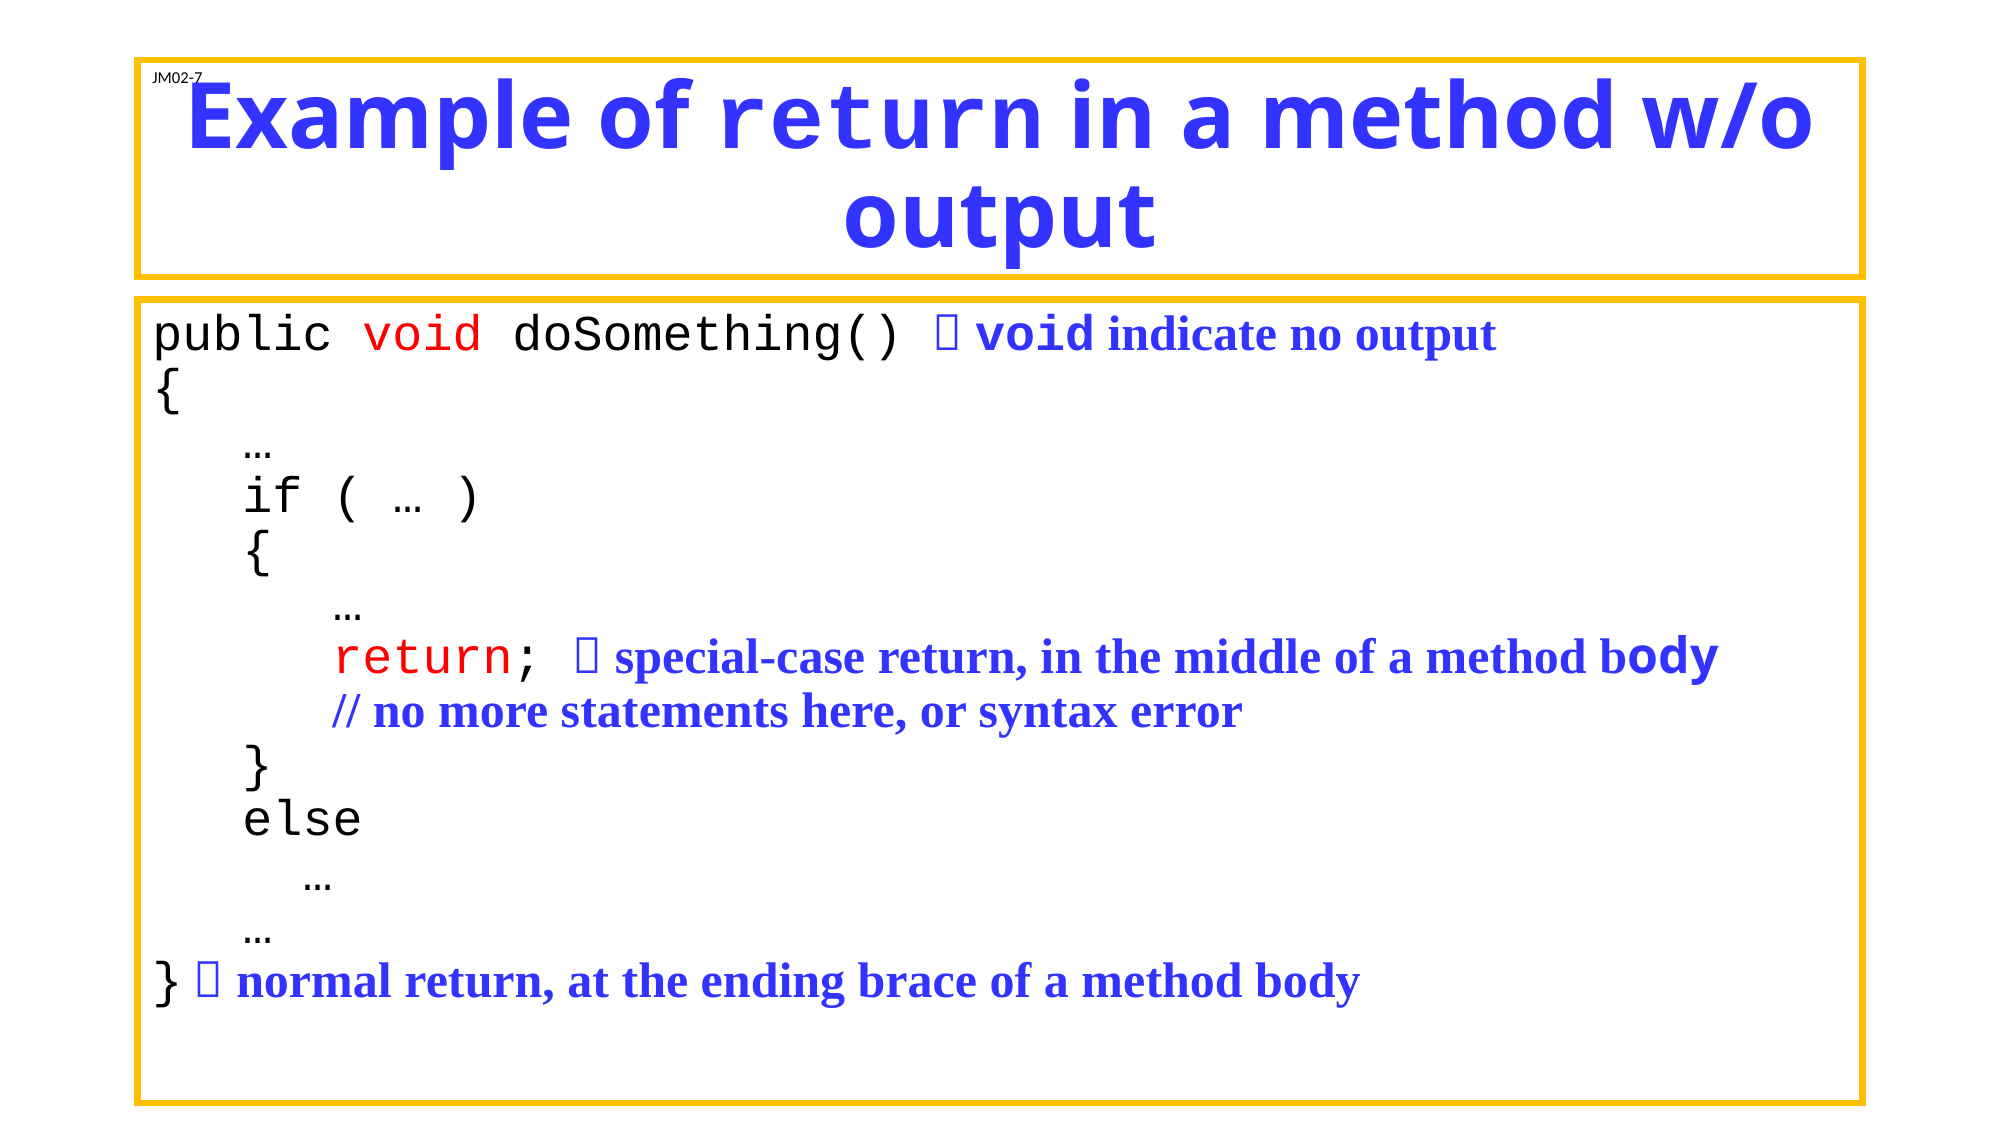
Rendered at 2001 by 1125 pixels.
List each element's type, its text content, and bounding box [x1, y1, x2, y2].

title Example of return in a method w/o output [137, 59, 1863, 278]
text_box JM02-7 [137, 59, 218, 95]
list public void doSomething()  void indicate no output { … if ( … ) { … return;  special-case return, in the middle of a method body // no more statements here, or syntax error } else … … }  normal return, at the ending brace of a method body [137, 299, 1863, 1103]
